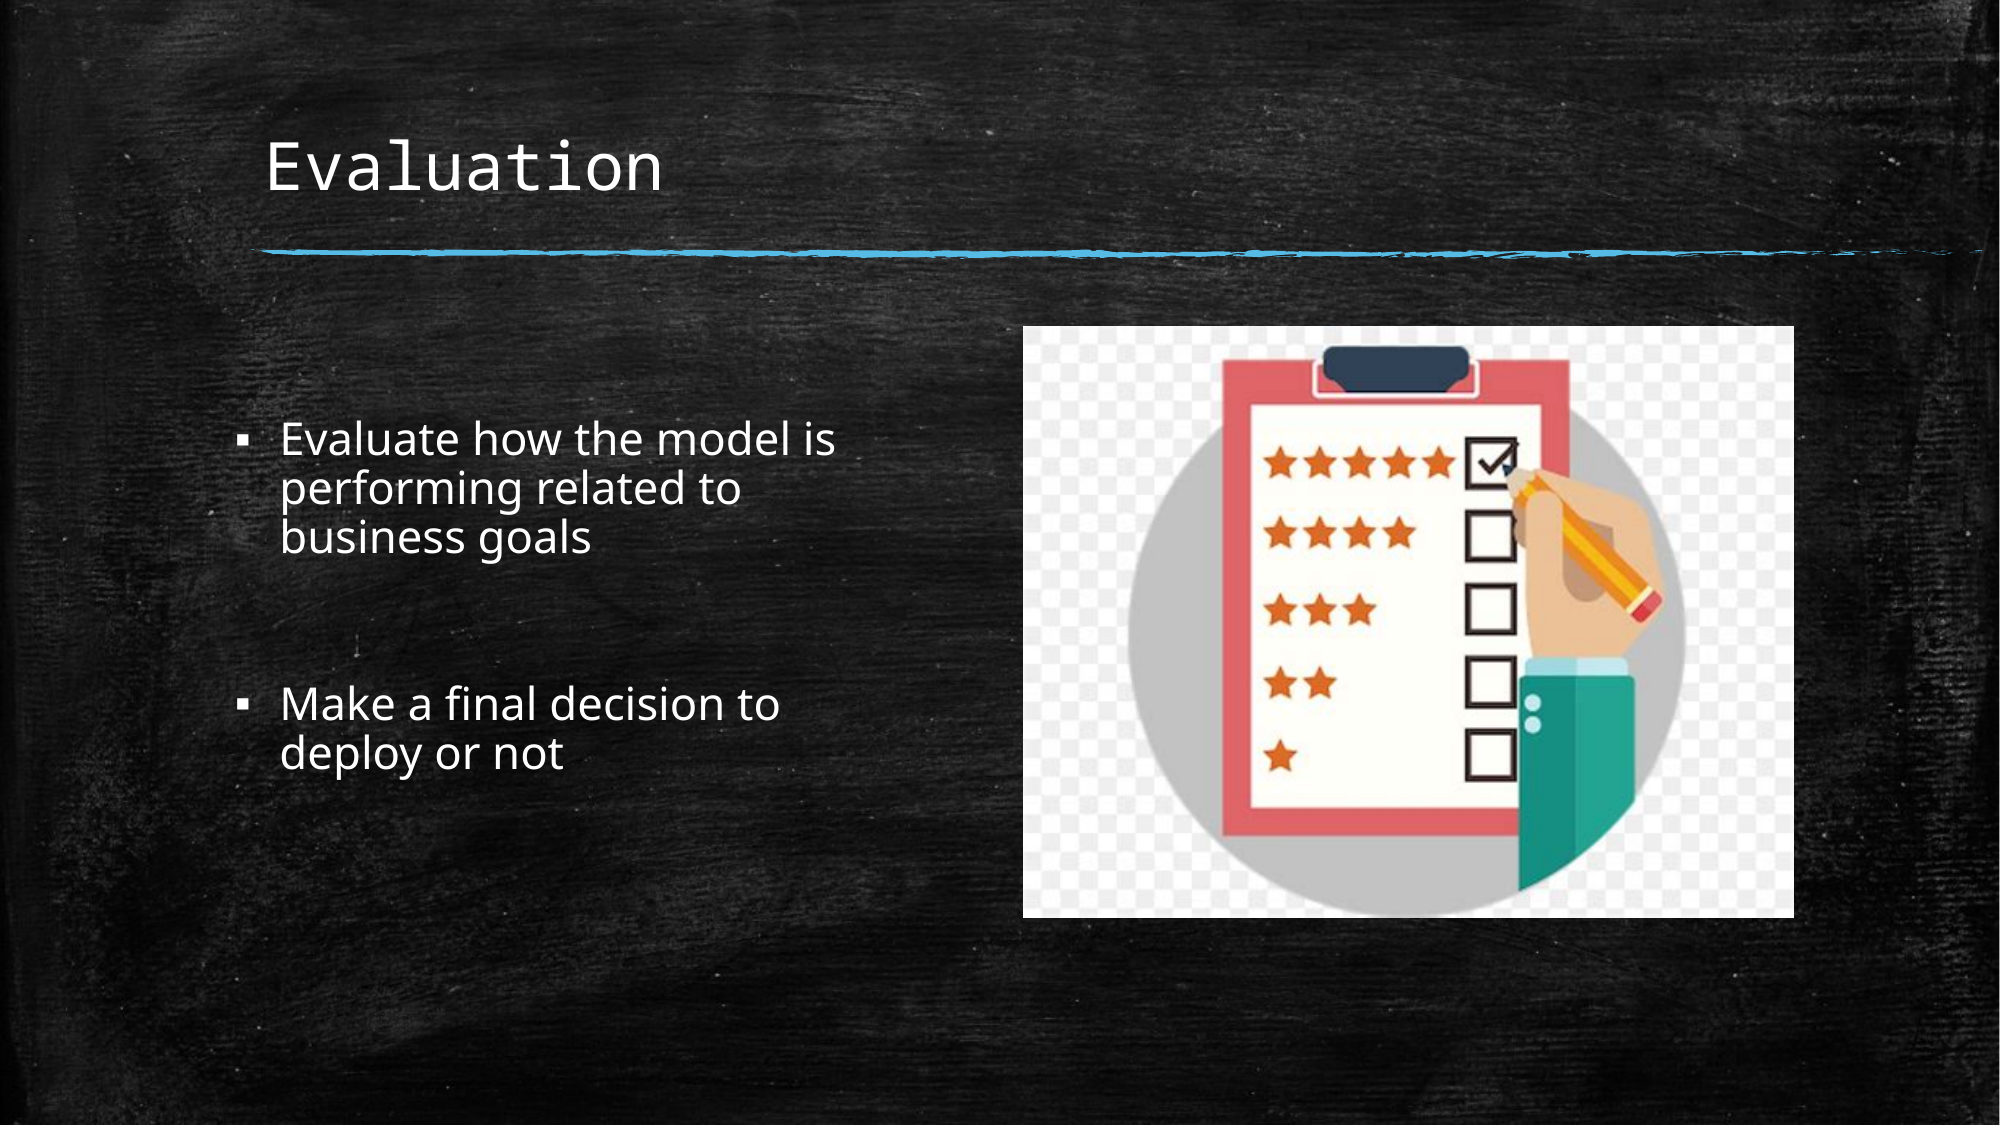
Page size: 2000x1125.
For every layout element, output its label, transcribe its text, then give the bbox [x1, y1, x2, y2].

picture [1023, 326, 1794, 919]
title Evaluation [249, 45, 1750, 213]
list Evaluate how the model is performing related to business goals Make a final decision to deploy or not [220, 408, 917, 787]
